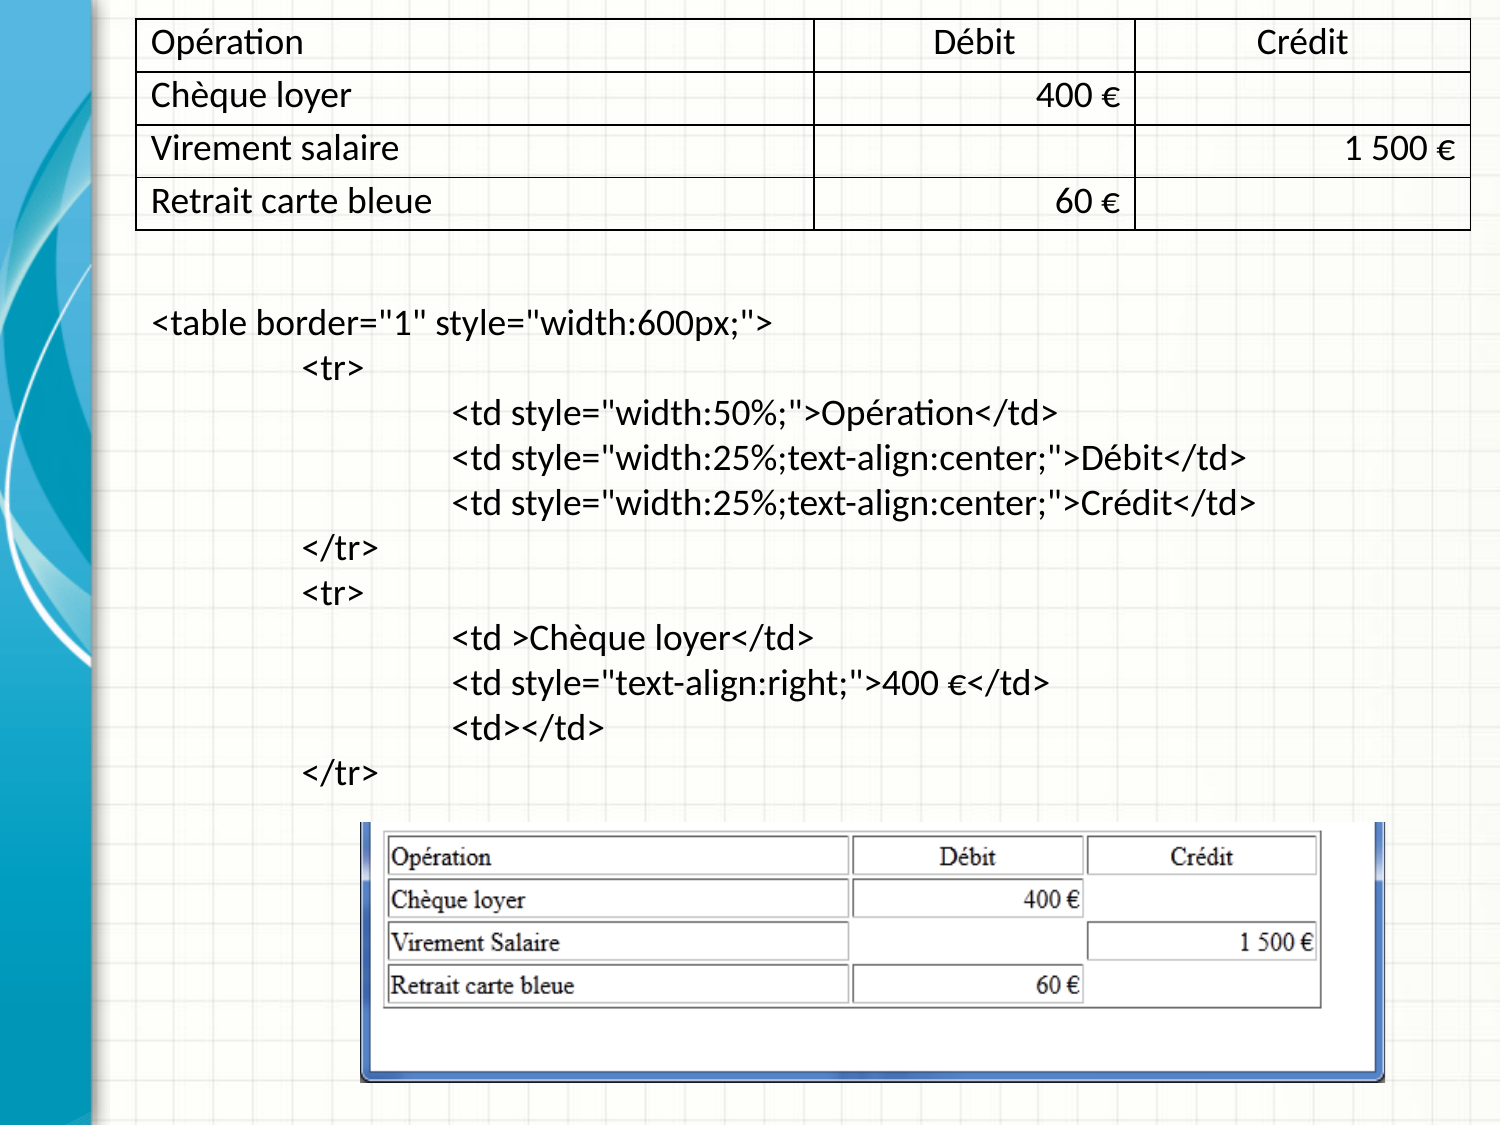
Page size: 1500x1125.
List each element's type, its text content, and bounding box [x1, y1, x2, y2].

table_cell [1136, 178, 1470, 229]
table_cell Chèque loyer [137, 73, 813, 124]
table_header Crédit [1136, 20, 1470, 71]
table_cell Retrait carte bleue [137, 178, 813, 229]
table_header Débit [815, 20, 1134, 71]
table_cell 1 500 € [1136, 126, 1470, 177]
table_cell 60 € [815, 178, 1134, 229]
picture [0, 0, 1500, 1125]
table_cell Virement salaire [137, 126, 813, 177]
table_cell [1136, 73, 1470, 124]
text_box <table border="1" style="width:600px;"> <tr> <td style="width:50%;">Opération</td> <td style="width:25%;text-align:center;">Débit</td> <td style="width:25%;text-align:center;">Crédit</td> </tr> <tr> <td >Chèque loyer</td> <td style="text-align:right;">400 €</td> <td></td> </tr> [136, 290, 1424, 801]
table_cell [815, 126, 1134, 177]
table_cell 400 € [815, 73, 1134, 124]
table_header Opération [137, 20, 813, 71]
